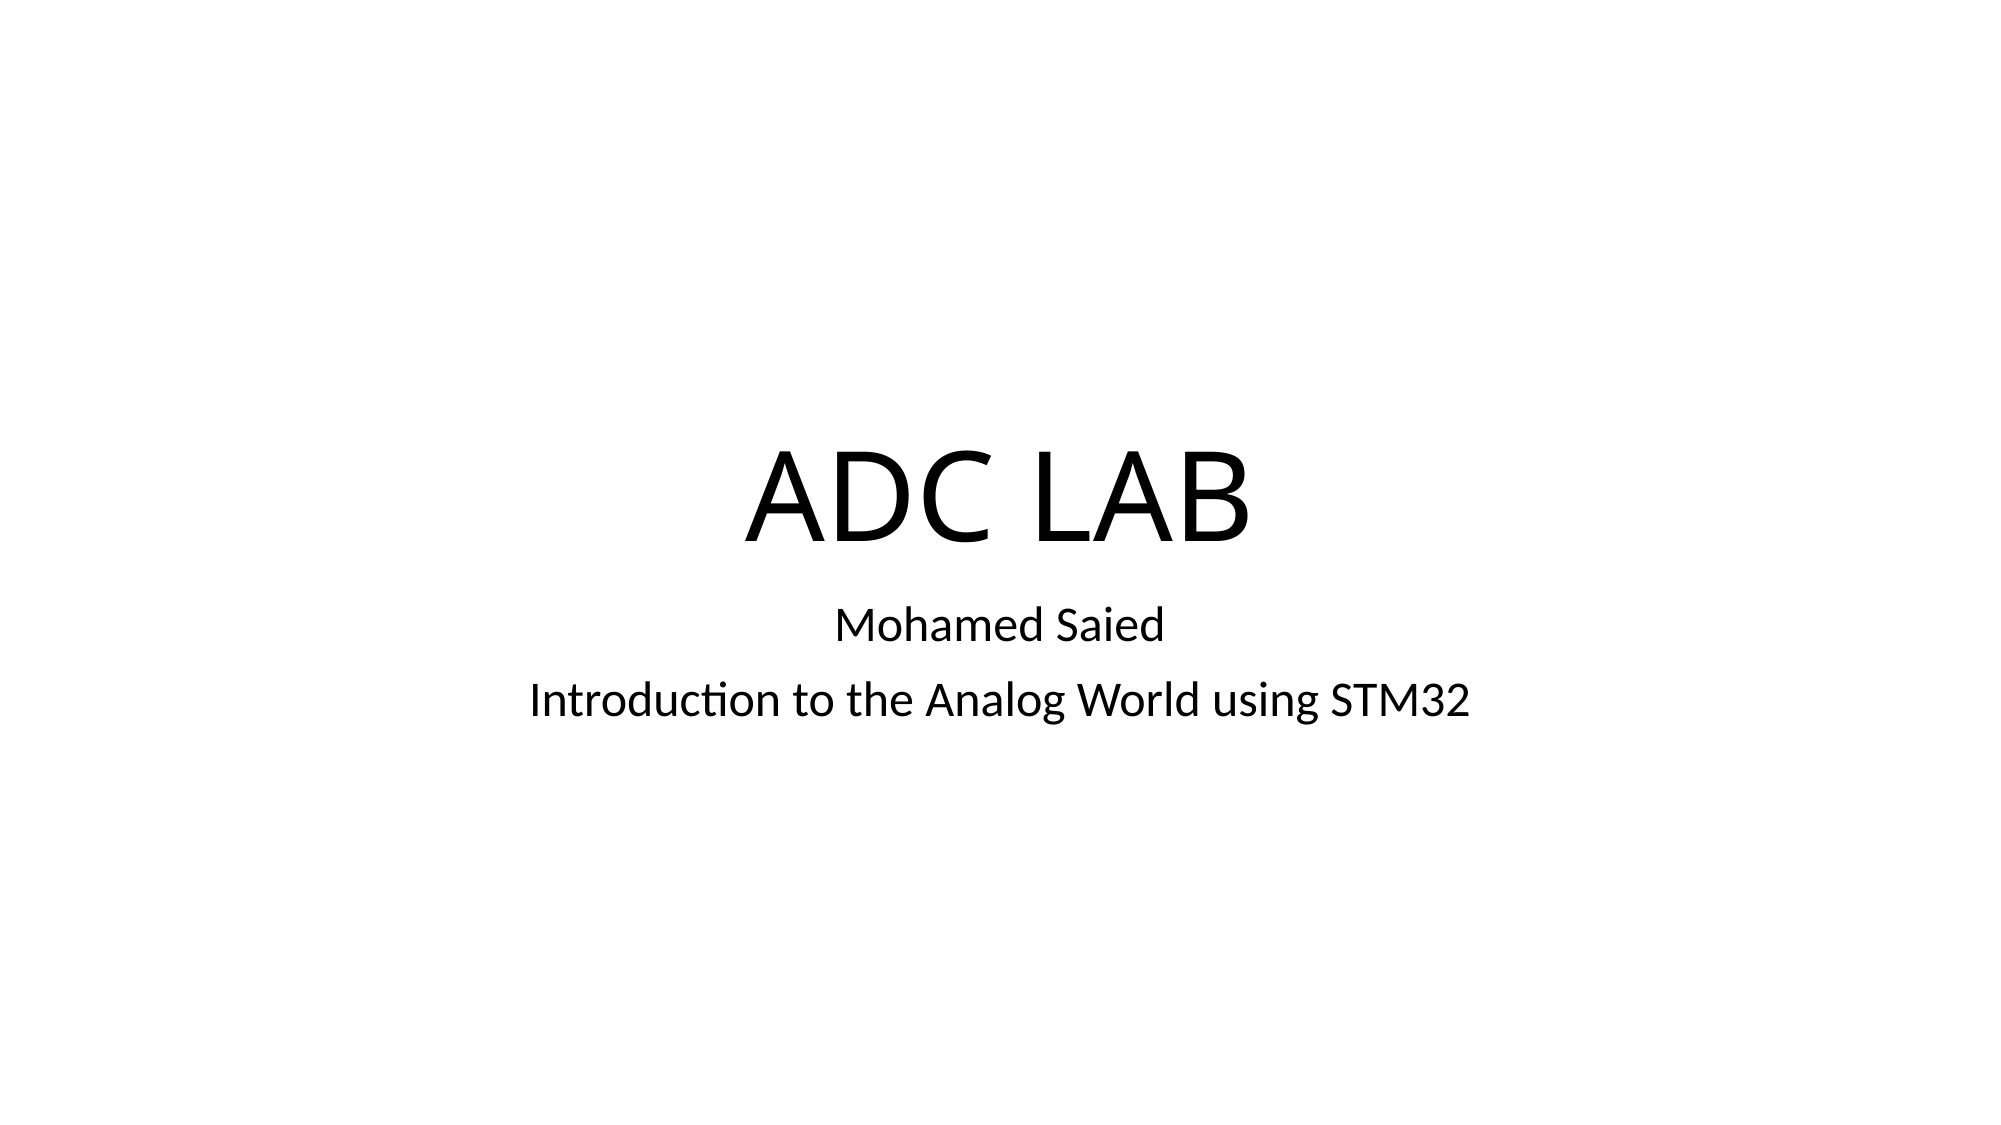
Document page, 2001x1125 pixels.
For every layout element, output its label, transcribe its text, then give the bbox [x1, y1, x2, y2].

title ADC LAB [249, 184, 1750, 576]
subtitle Mohamed Saied Introduction to the Analog World using STM32 [249, 590, 1750, 863]
